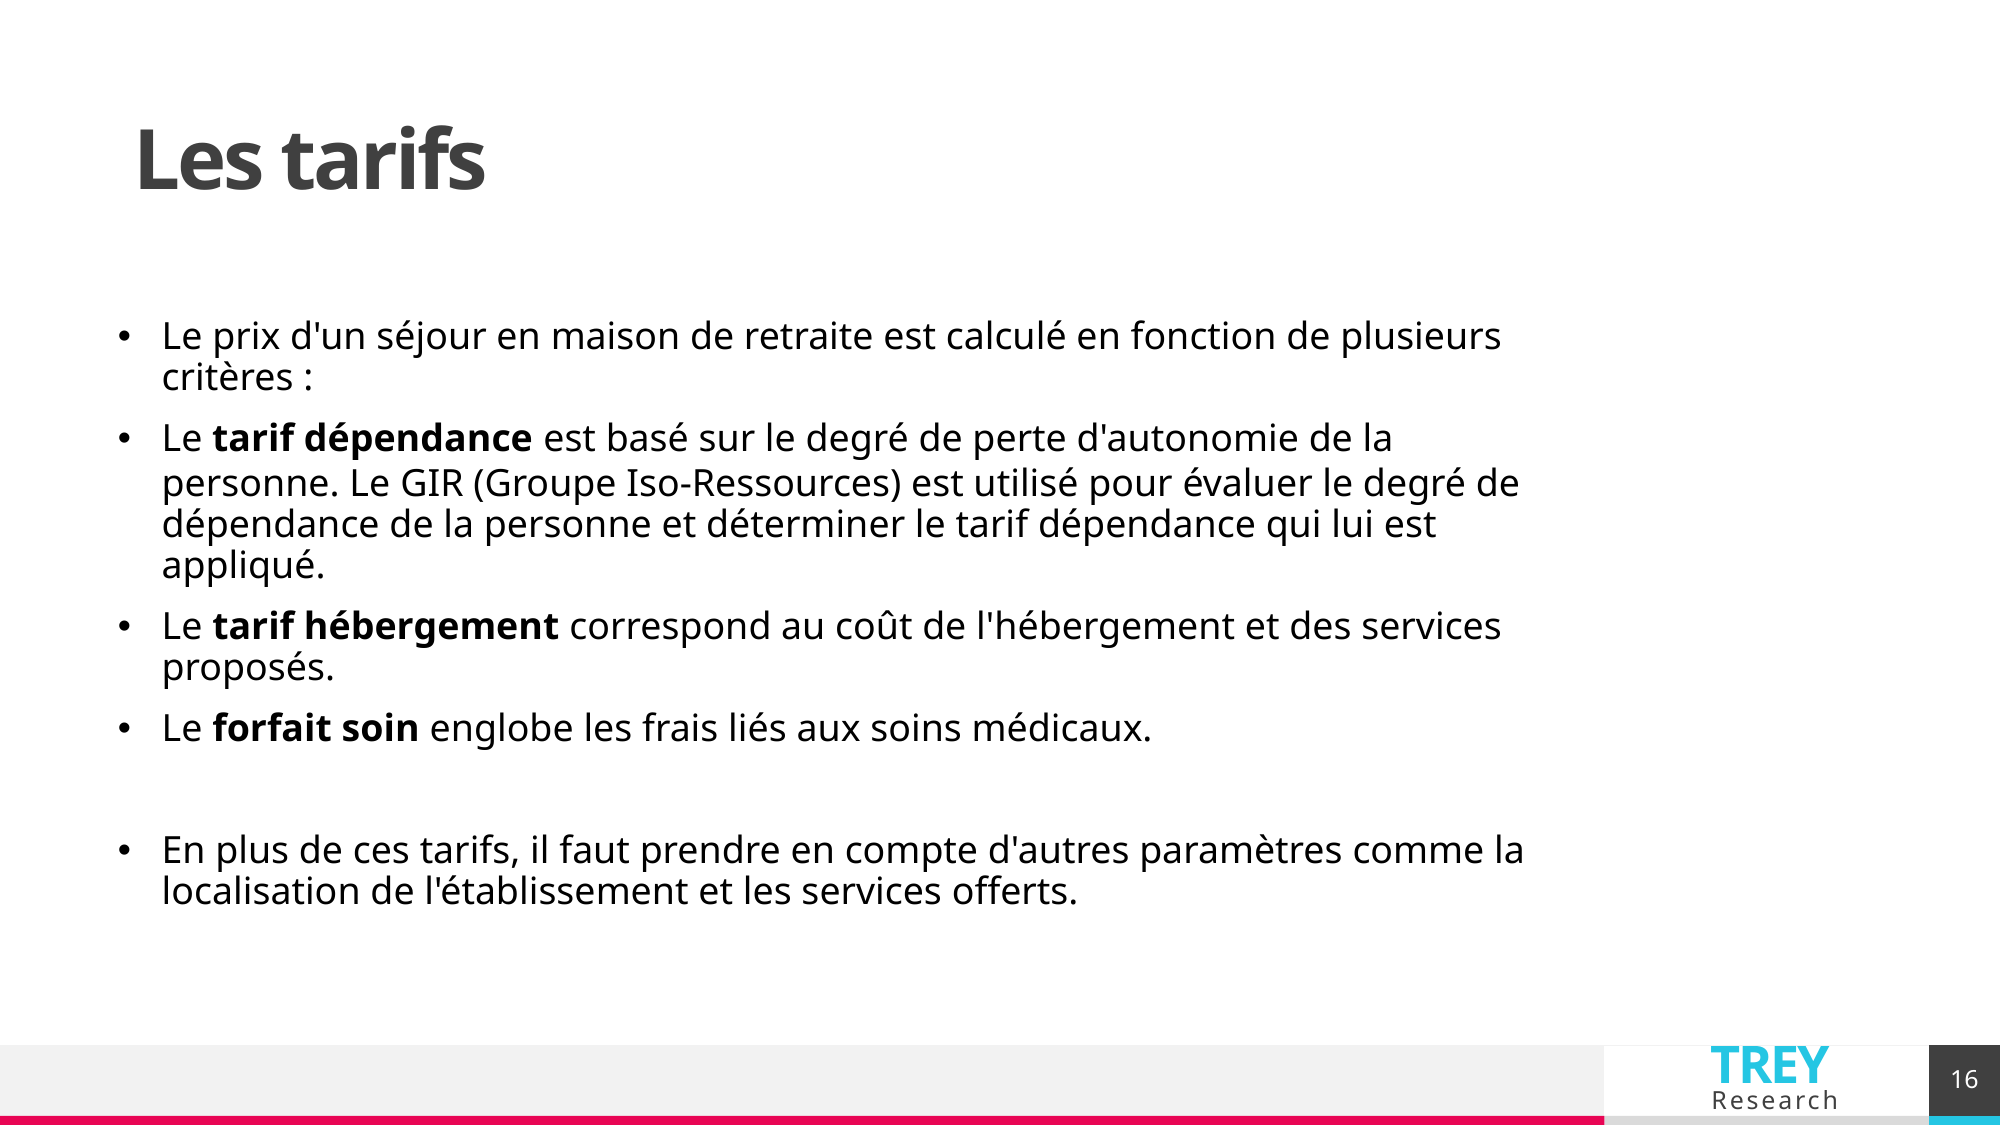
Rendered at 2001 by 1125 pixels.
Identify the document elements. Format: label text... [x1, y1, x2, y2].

list Le prix d'un séjour en maison de retraite est calculé en fonction de plusieurs critères : Le tarif dépendance est basé sur le degré de perte d'autonomie de la personne. Le GIR (Groupe Iso-Ressources) est utilisé pour évaluer le degré de dépendance de la personne et déterminer le tarif dépendance qui lui est appliqué. Le tarif hébergement correspond au coût de l'hébergement et des services proposés. Le forfait soin englobe les frais liés aux soins médicaux. En plus de ces tarifs, il faut prendre en compte d'autres paramètres comme la localisation de l'établissement et les services offerts. [117, 317, 1528, 1052]
slide_number 16 [1929, 1045, 2000, 1116]
title Les tarifs [133, 102, 697, 224]
